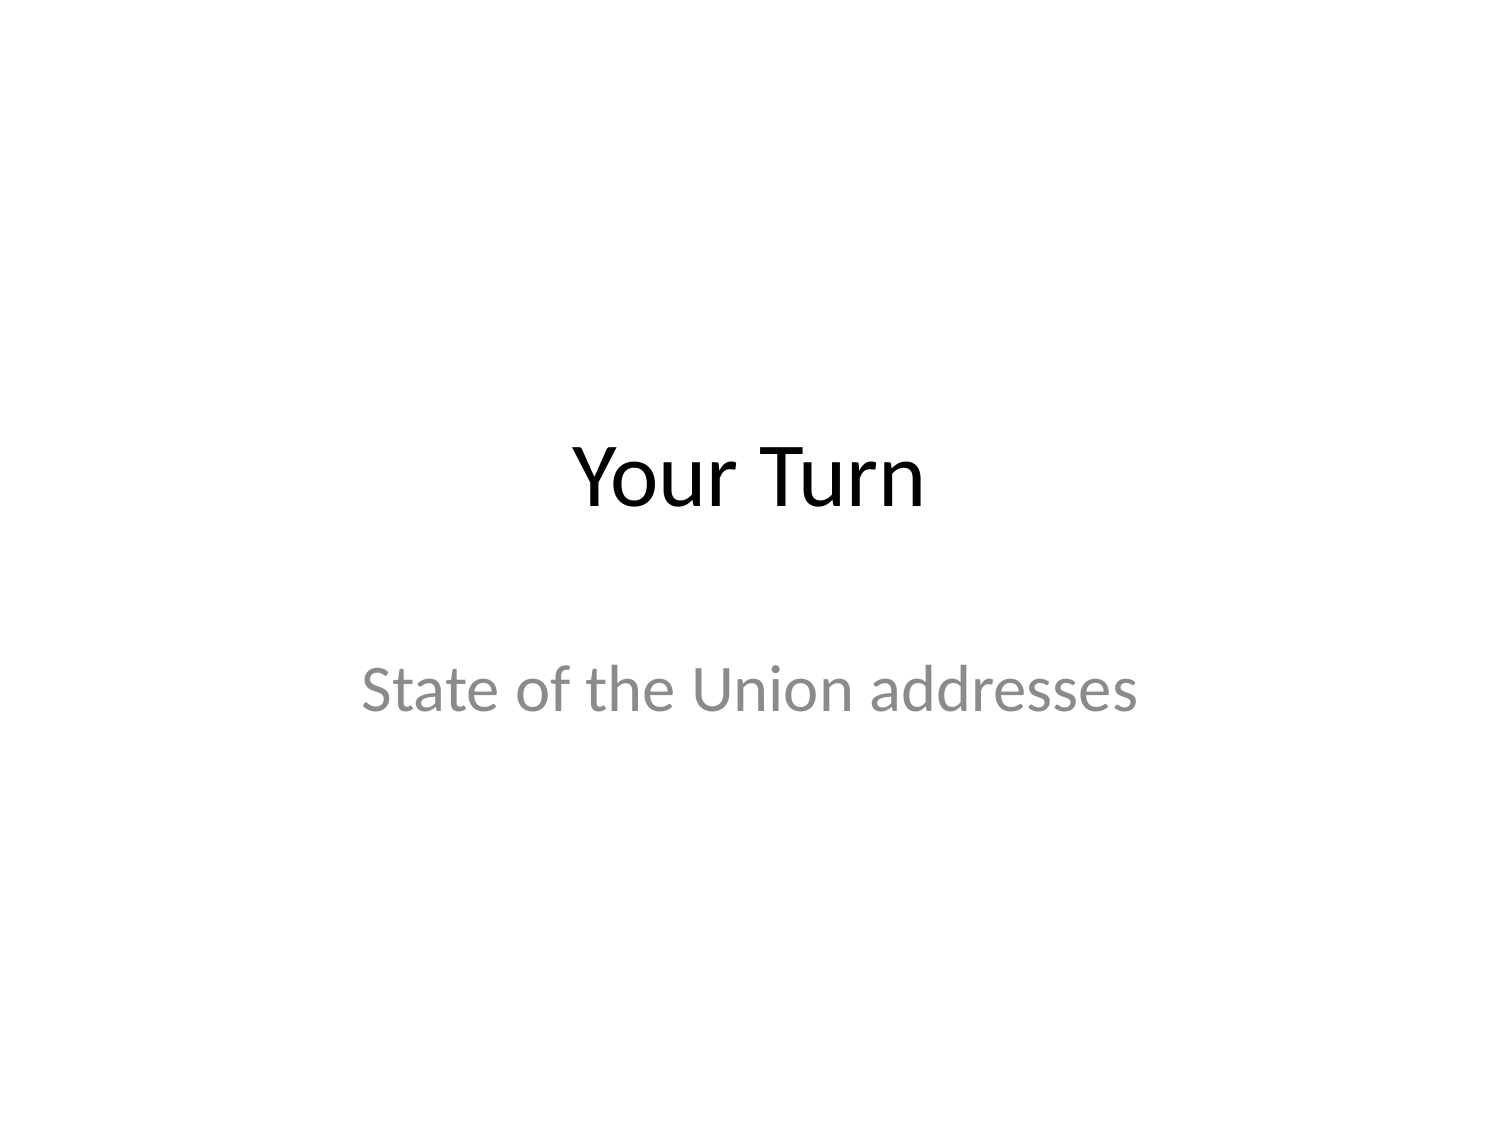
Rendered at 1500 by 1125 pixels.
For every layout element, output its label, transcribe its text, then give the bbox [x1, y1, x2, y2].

subtitle State of the Union addresses [225, 637, 1275, 925]
title Your Turn [112, 349, 1388, 591]
